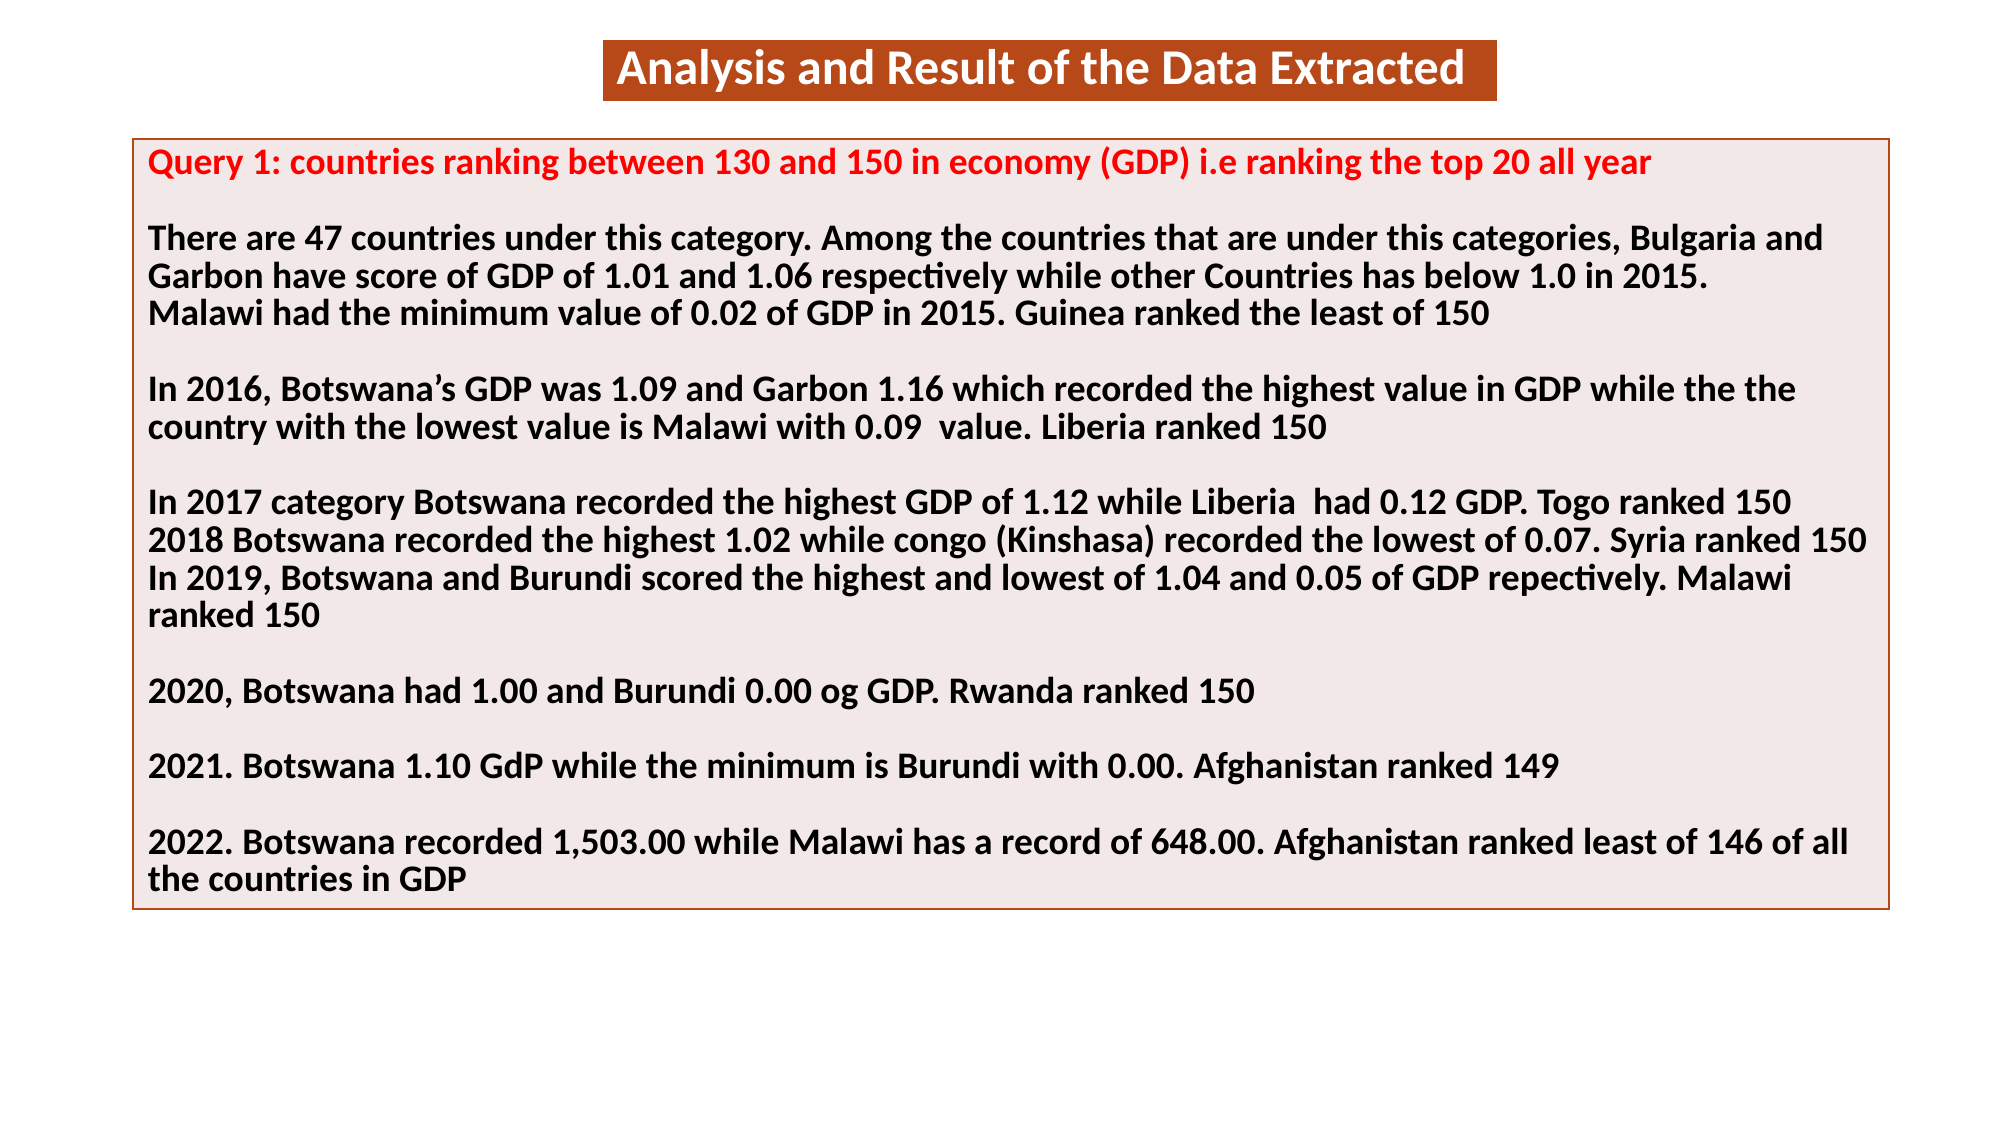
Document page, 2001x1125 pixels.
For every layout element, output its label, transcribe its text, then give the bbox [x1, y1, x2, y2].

table_header Analysis and Result of the Data Extracted [603, 40, 1497, 101]
table_header Query 1: countries ranking between 130 and 150 in economy (GDP) i.e ranking the top 20 all year There are 47 countries under this category. Among the countries that are under this categories, Bulgaria and Garbon have score of GDP of 1.01 and 1.06 respectively while other Countries has below 1.0 in 2015. Malawi had the minimum value of 0.02 of GDP in 2015. Guinea ranked the least of 150 In 2016, Botswana’s GDP was 1.09 and Garbon 1.16 which recorded the highest value in GDP while the the country with the lowest value is Malawi with 0.09 value. Liberia ranked 150 In 2017 category Botswana recorded the highest GDP of 1.12 while Liberia had 0.12 GDP. Togo ranked 150 2018 Botswana recorded the highest 1.02 while congo (Kinshasa) recorded the lowest of 0.07. Syria ranked 150 In 2019, Botswana and Burundi scored the highest and lowest of 1.04 and 0.05 of GDP repectively. Malawi ranked 150 2020, Botswana had 1.00 and Burundi 0.00 og GDP. Rwanda ranked 150 2021. Botswana 1.10 GdP while the minimum is Burundi with 0.00. Afghanistan ranked 149 2022. Botswana recorded 1,503.00 while Malawi has a record of 648.00. Afghanistan ranked least of 146 of all the countries in GDP [134, 140, 1888, 908]
